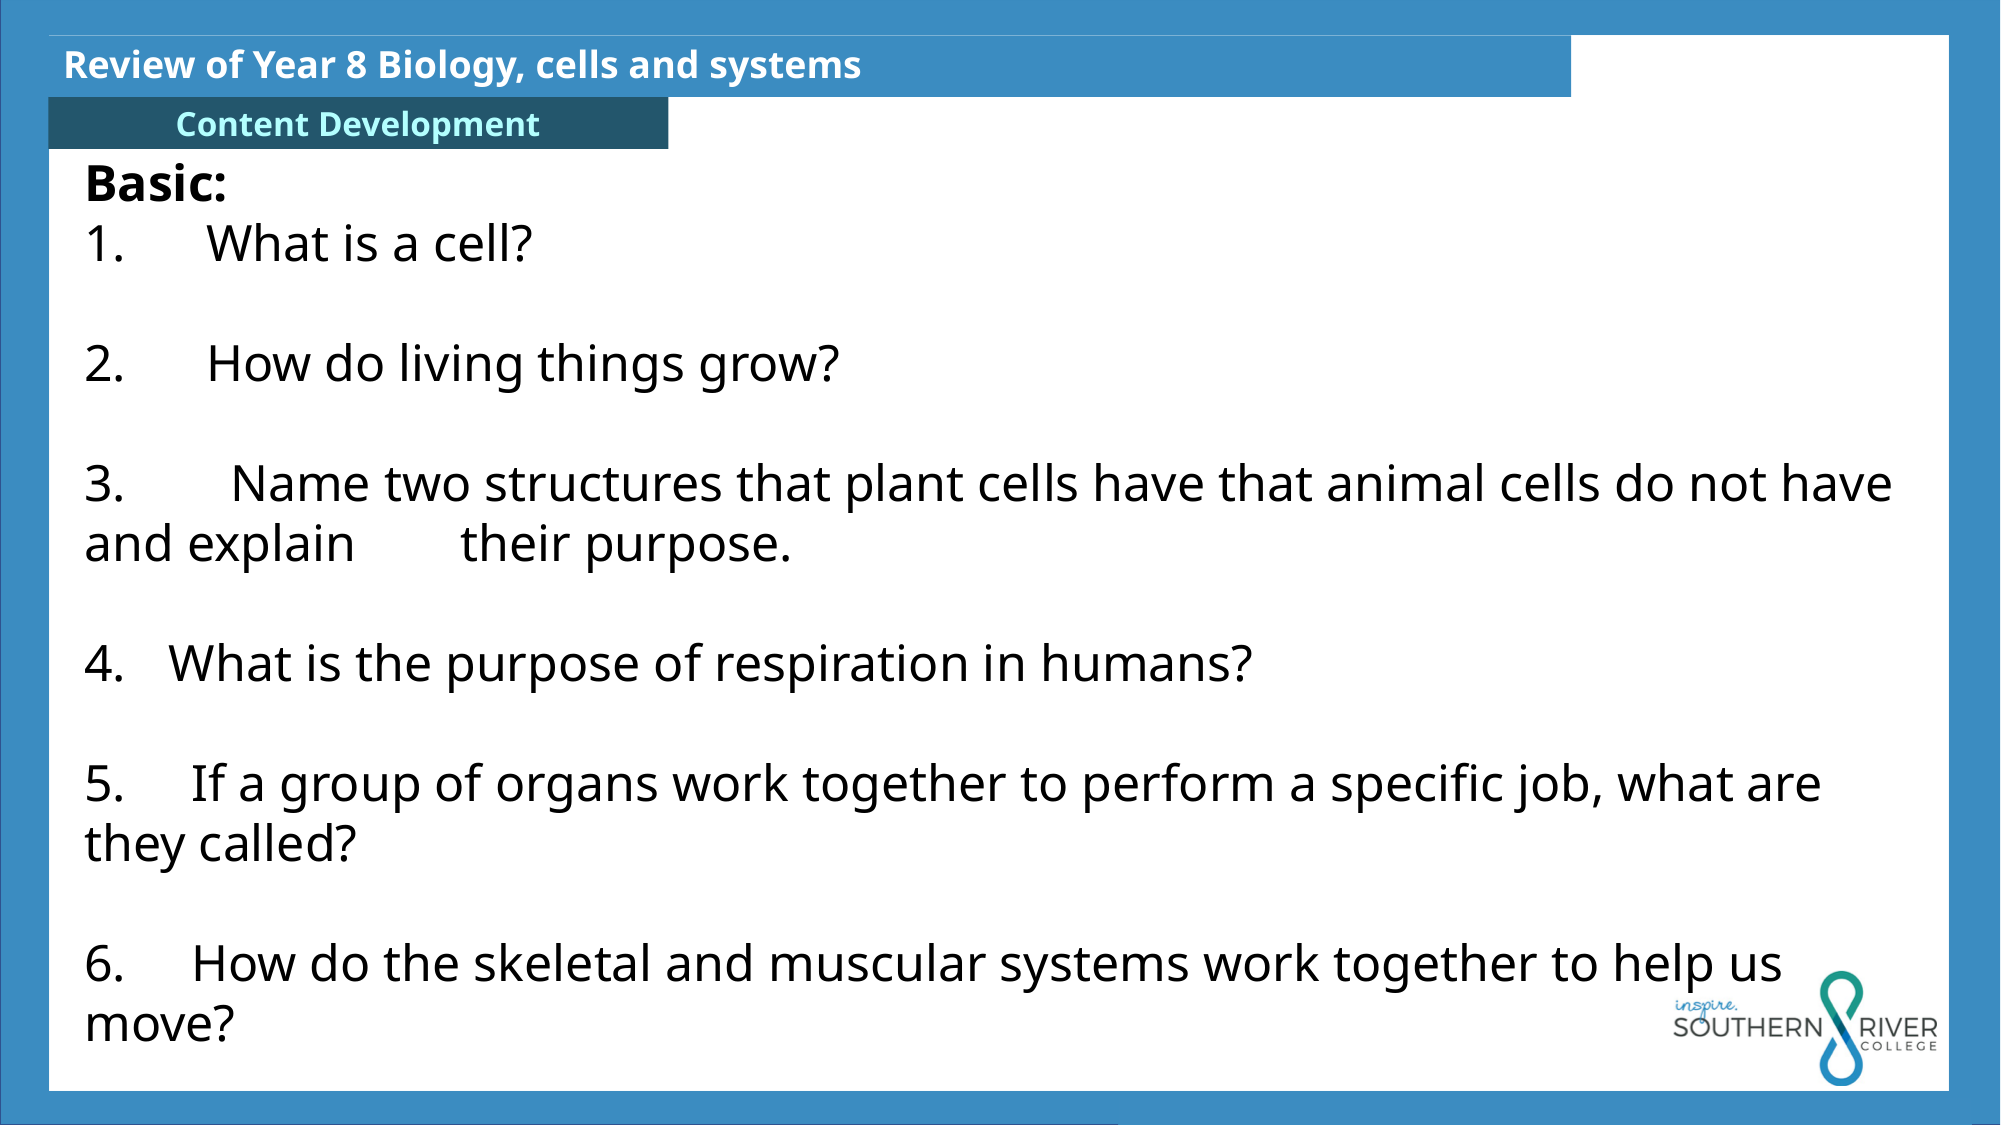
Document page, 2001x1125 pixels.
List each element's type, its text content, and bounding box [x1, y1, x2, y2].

list Review of Year 8 Biology, cells and systems [48, 35, 1572, 97]
picture [0, 0, 2001, 1125]
text_box Basic: What is a cell? How do living things grow? 3. Name two structures that plant cells have that animal cells do not have and explain their purpose. What is the purpose of respiration in humans? 5. If a group of organs work together to perform a specific job, what are they called? 6. How do the skeletal and muscular systems work together to help us move? [69, 144, 1942, 1060]
